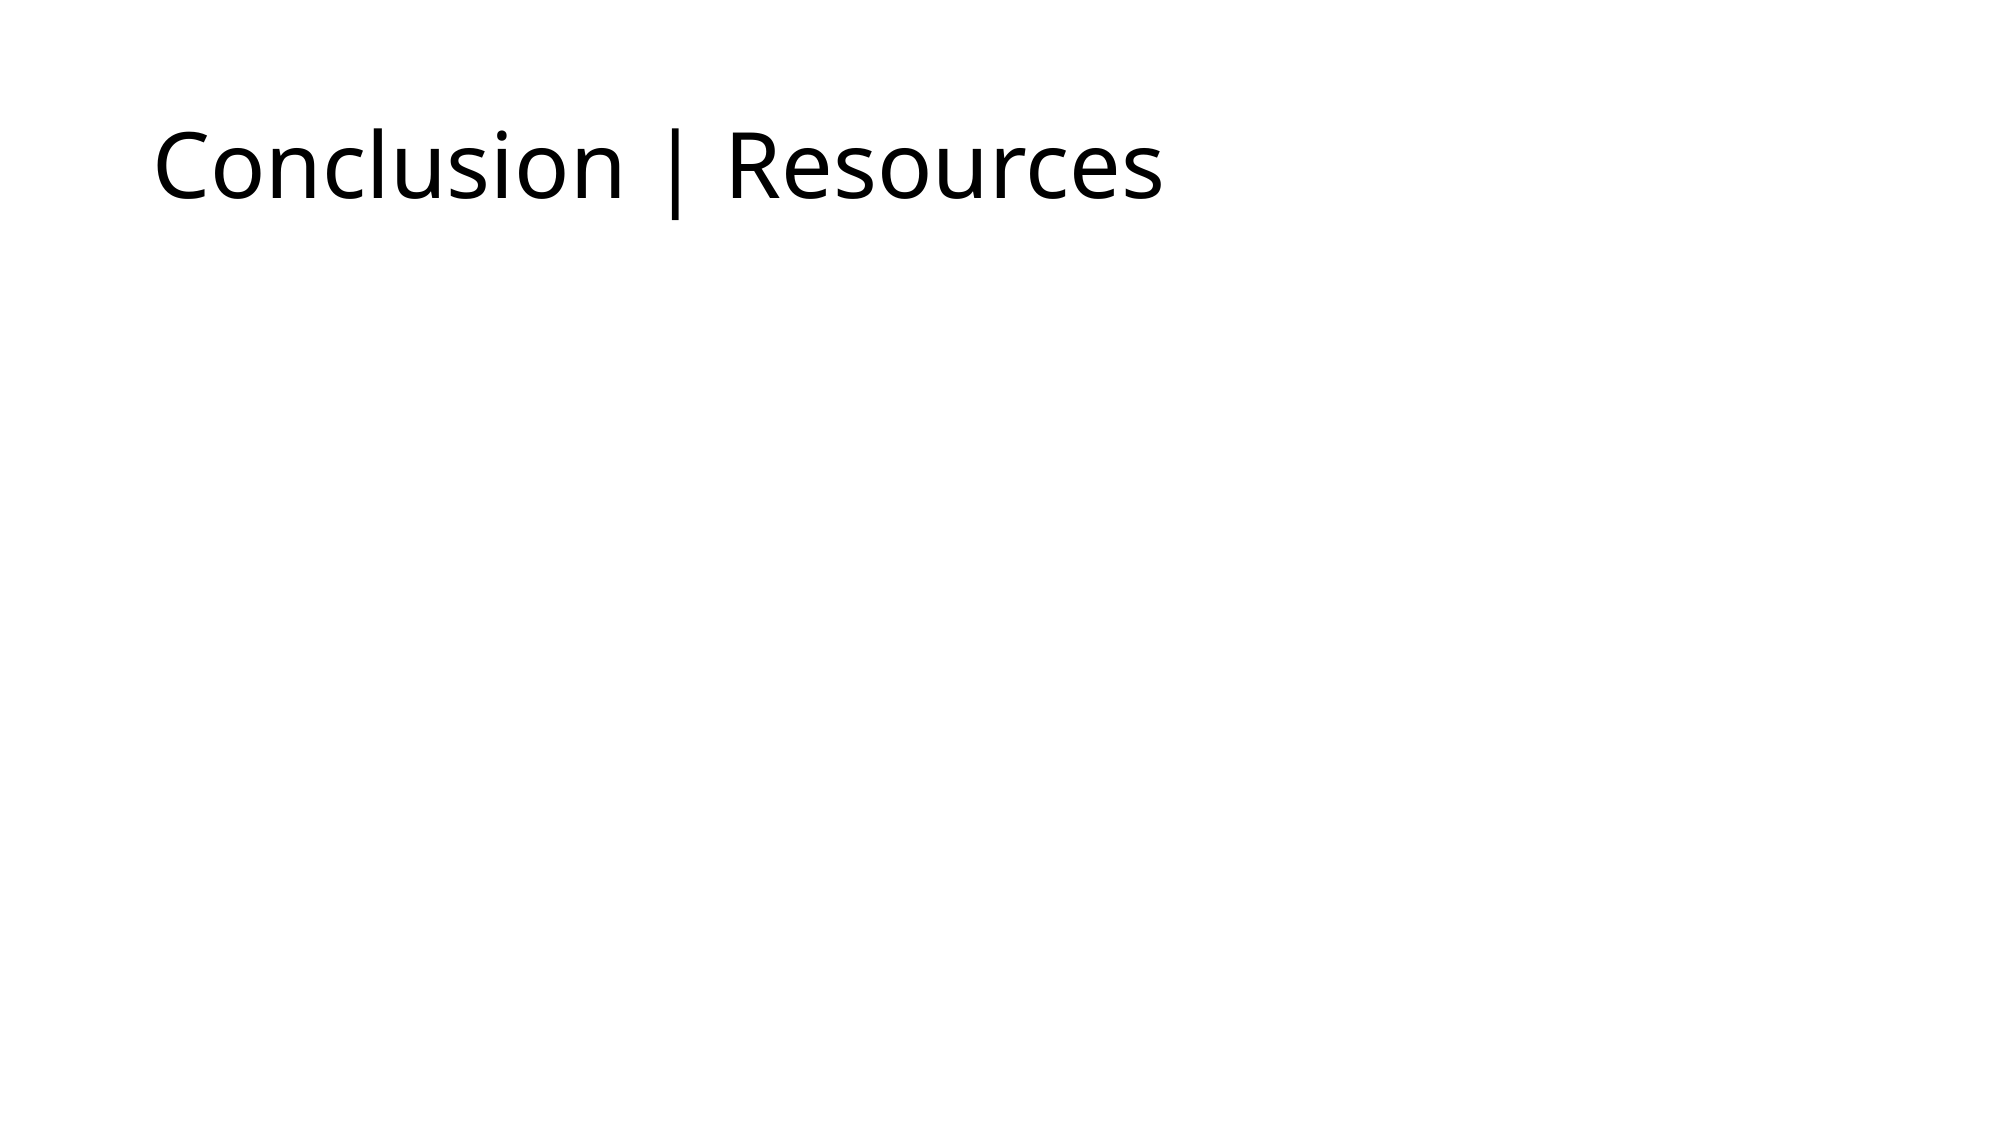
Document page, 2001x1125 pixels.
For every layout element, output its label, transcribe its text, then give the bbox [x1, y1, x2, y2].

title Conclusion | Resources [137, 59, 1863, 278]
